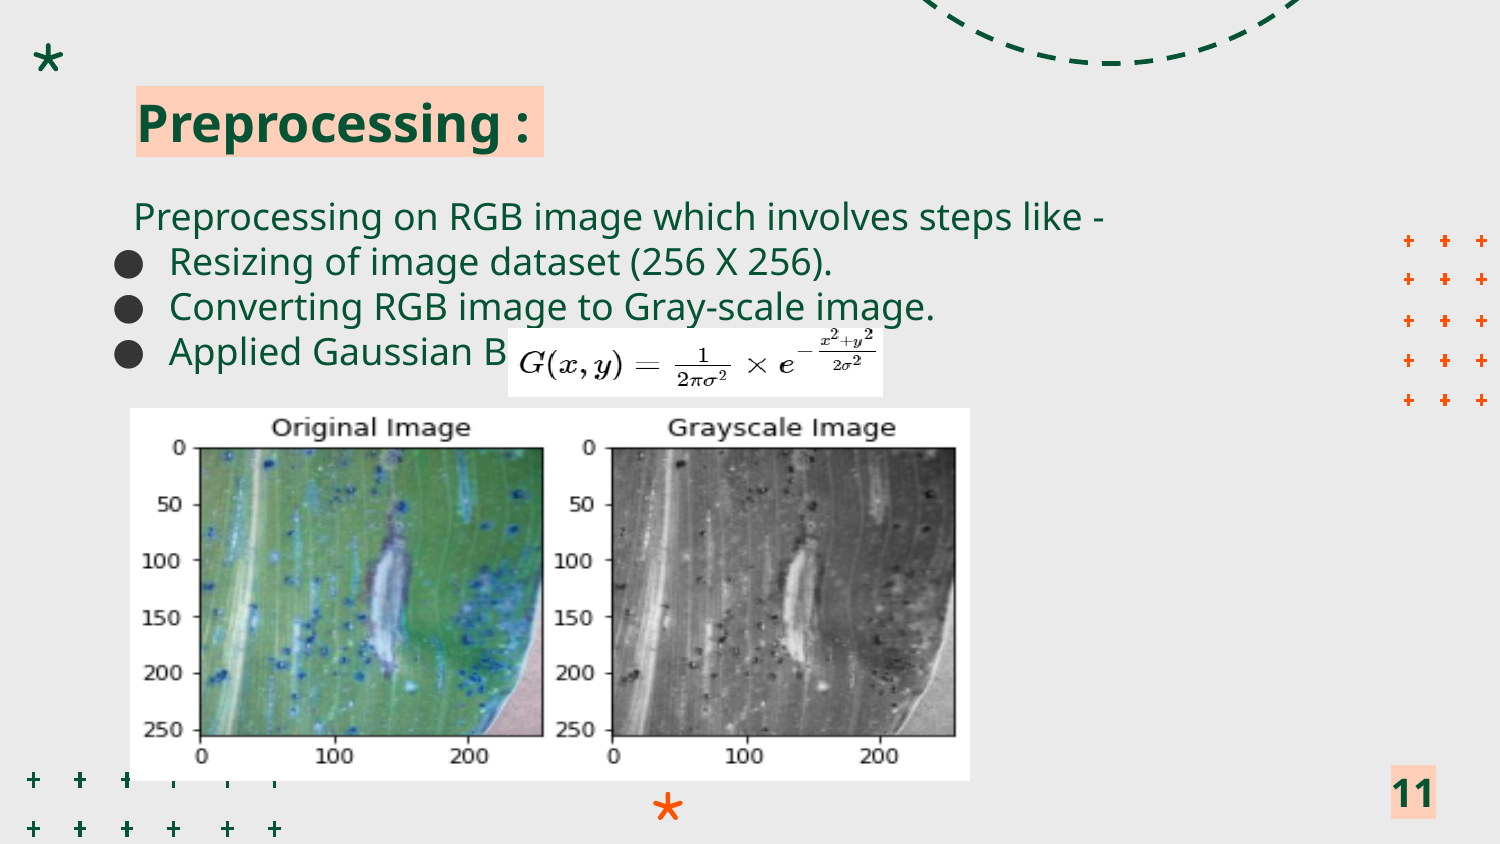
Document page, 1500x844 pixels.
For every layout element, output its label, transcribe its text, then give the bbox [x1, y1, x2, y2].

picture [507, 328, 883, 397]
picture [130, 408, 971, 781]
title Preprocessing : [121, 75, 1380, 178]
slide_number ‹#› [1356, 771, 1471, 818]
list Preprocessing on RGB image which involves steps like - Resizing of image dataset (256 X 256). Converting RGB image to Gray-scale image. Applied Gaussian Blur. [78, 177, 1337, 637]
